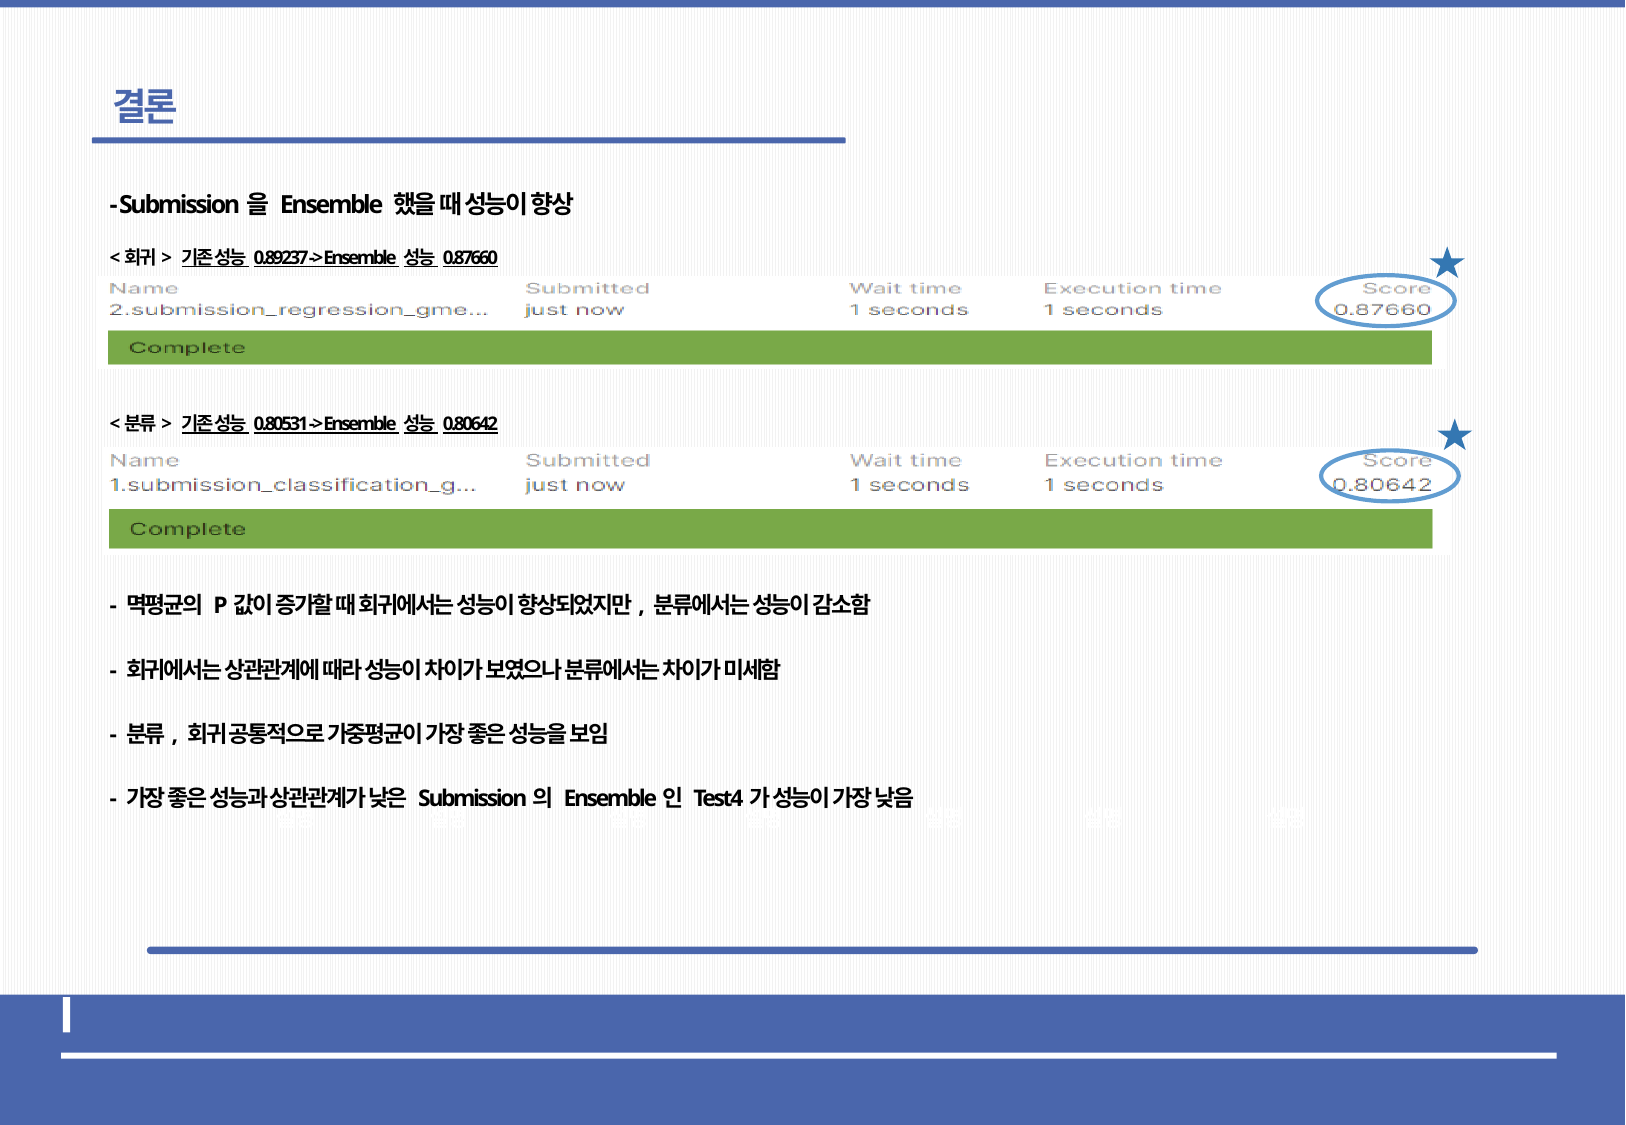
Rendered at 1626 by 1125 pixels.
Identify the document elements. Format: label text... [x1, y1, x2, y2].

text_box [1435, 416, 1475, 452]
text_box 결론 [77, 28, 848, 137]
text_box [1449, 287, 1457, 314]
picture [103, 447, 1452, 556]
text_box [0, 993, 1625, 1125]
text_box - Submission을 Ensemble 했을 때 성능이 향상 <회귀> 기존 성능 0.89237 -> Ensemble 성능 0.87660 <분류> 기존 성능 0.80531 -> Ensemble 성능 0.80642 - 멱평균의 P값이 증가할 때 회귀에서는 성능이 향상되었지만, 분류에서는 성능이 감소함 - 회귀에서는 상관관계에 때라 성능이 차이가 보였으나 분류에서는 차이가 미세함 - 분류, 회귀 공통적으로 가중평균이 가장 좋은 성능을 보임 - 가장 좋은 성능과 상관관계가 낮은 Submission의 Ensemble인 Test4가 성능이 가장 낮음 [91, 144, 1478, 944]
text_box [89, 137, 848, 145]
text_box [1427, 244, 1467, 280]
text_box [60, 979, 1571, 1059]
text_box [1456, 465, 1461, 487]
text_box [0, 0, 1625, 10]
picture [96, 276, 1446, 370]
text_box [144, 944, 1480, 957]
